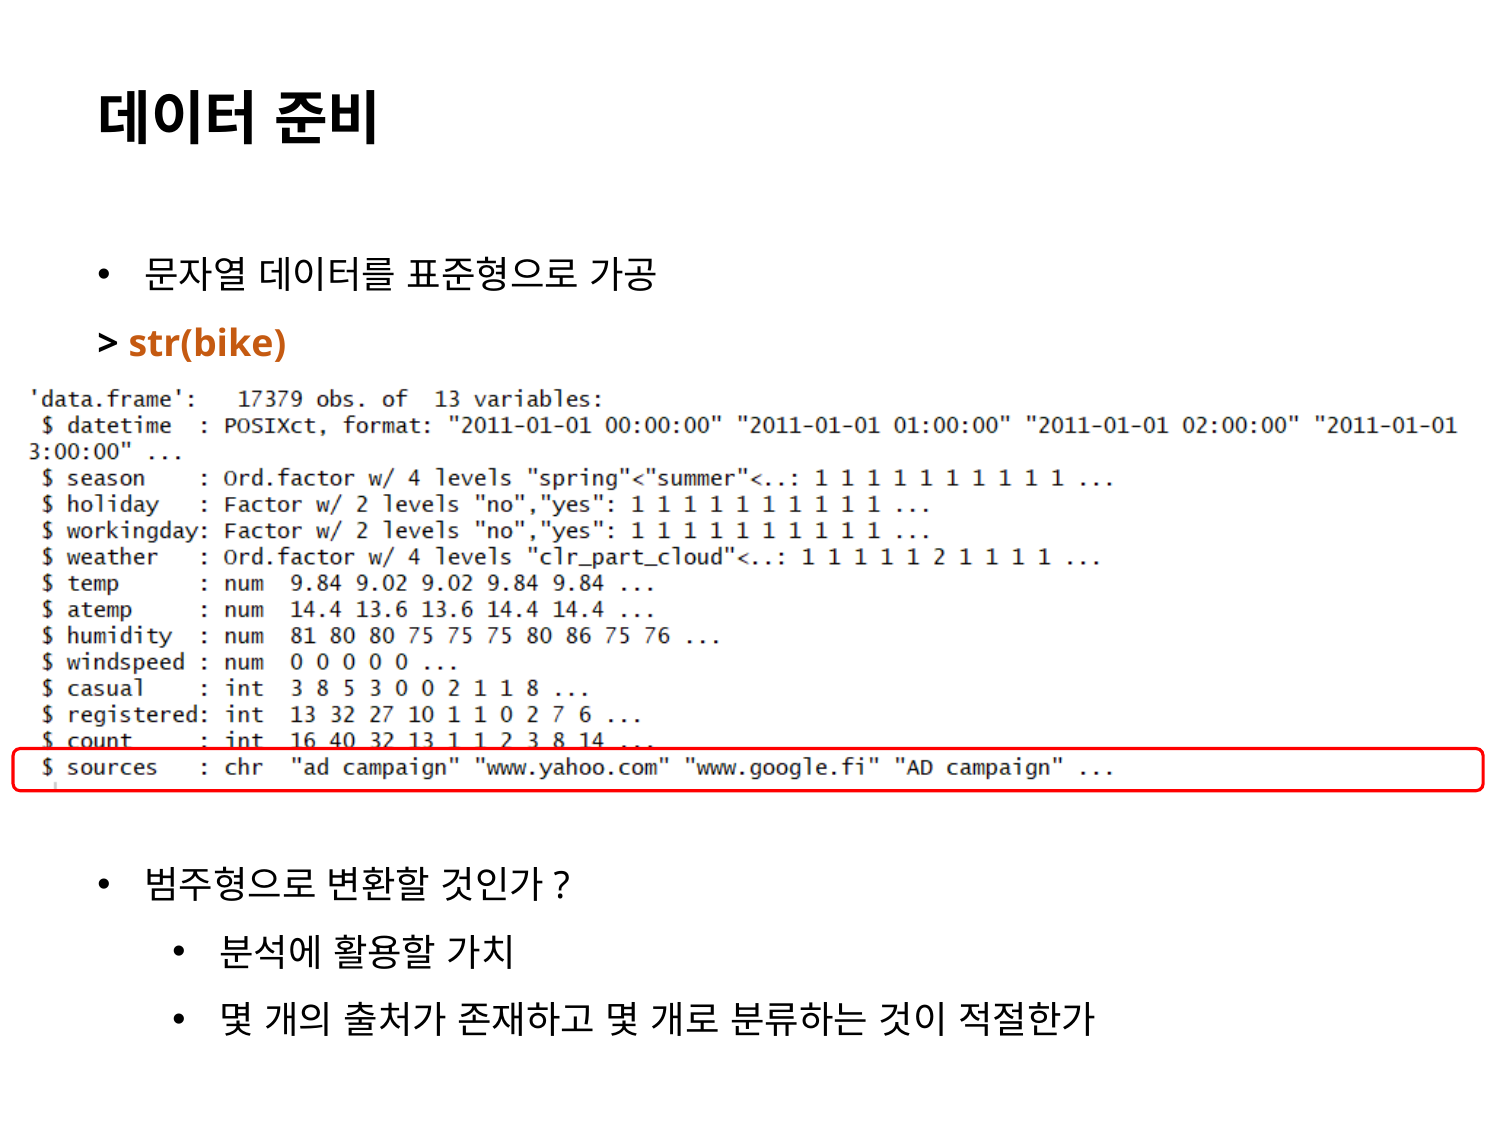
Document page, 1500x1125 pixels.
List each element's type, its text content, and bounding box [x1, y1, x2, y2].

text_box 문자열 데이터를 표준형으로 가공 > str(bike) [82, 221, 1486, 372]
picture [25, 385, 1471, 791]
text_box [12, 747, 1485, 792]
text_box 범주형으로 변환할 것인가? 분석에 활용할 가치 몇 개의 출처가 존재하고 몇 개로 분류하는 것이 적절한가 [82, 831, 1486, 1049]
text_box 데이터 준비 [82, 73, 1425, 187]
